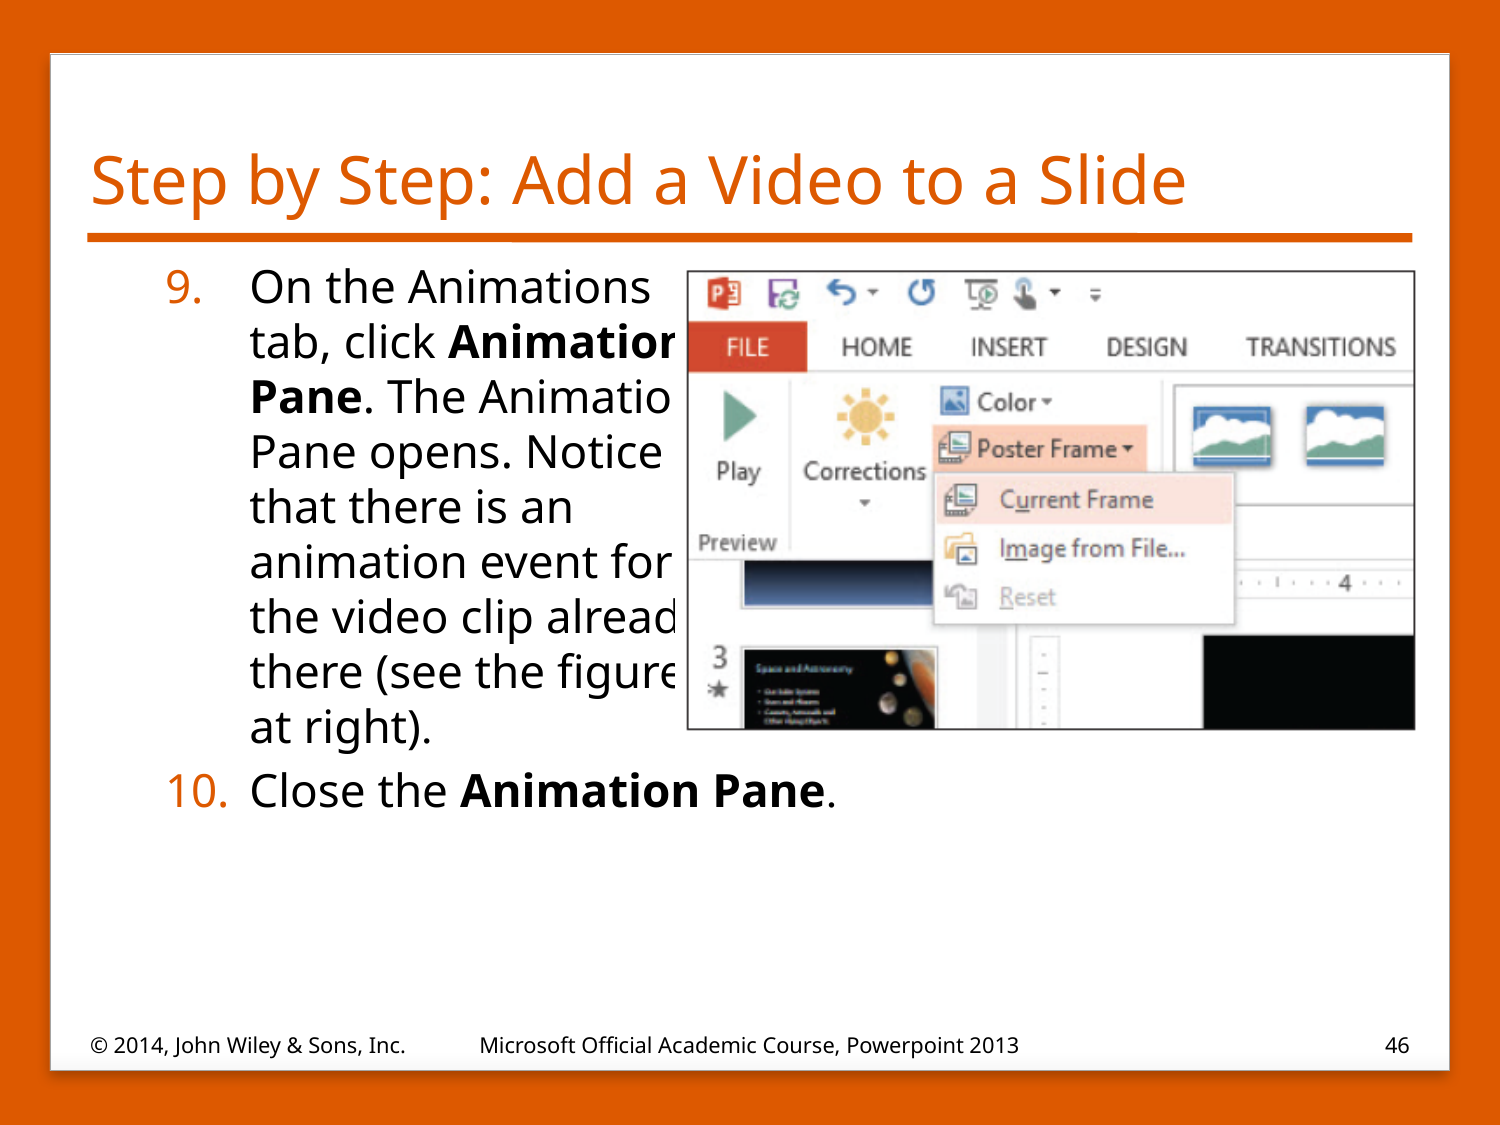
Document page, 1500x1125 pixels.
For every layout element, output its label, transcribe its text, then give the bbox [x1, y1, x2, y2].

picture [674, 262, 1422, 748]
slide_number 46 [1074, 1024, 1426, 1103]
list On the Animations tab, click Animation Pane. The Animation Pane opens. Notice that there is an animation event for the video clip already there (see the figure at right). Close the Animation Pane. [75, 249, 1425, 1063]
footer Microsoft Official Academic Course, Powerpoint 2013 [449, 1024, 1051, 1103]
slide_number © 2014, John Wiley & Sons, Inc. [74, 1024, 426, 1103]
title Step by Step: Add a Video to a Slide [74, 74, 1426, 226]
